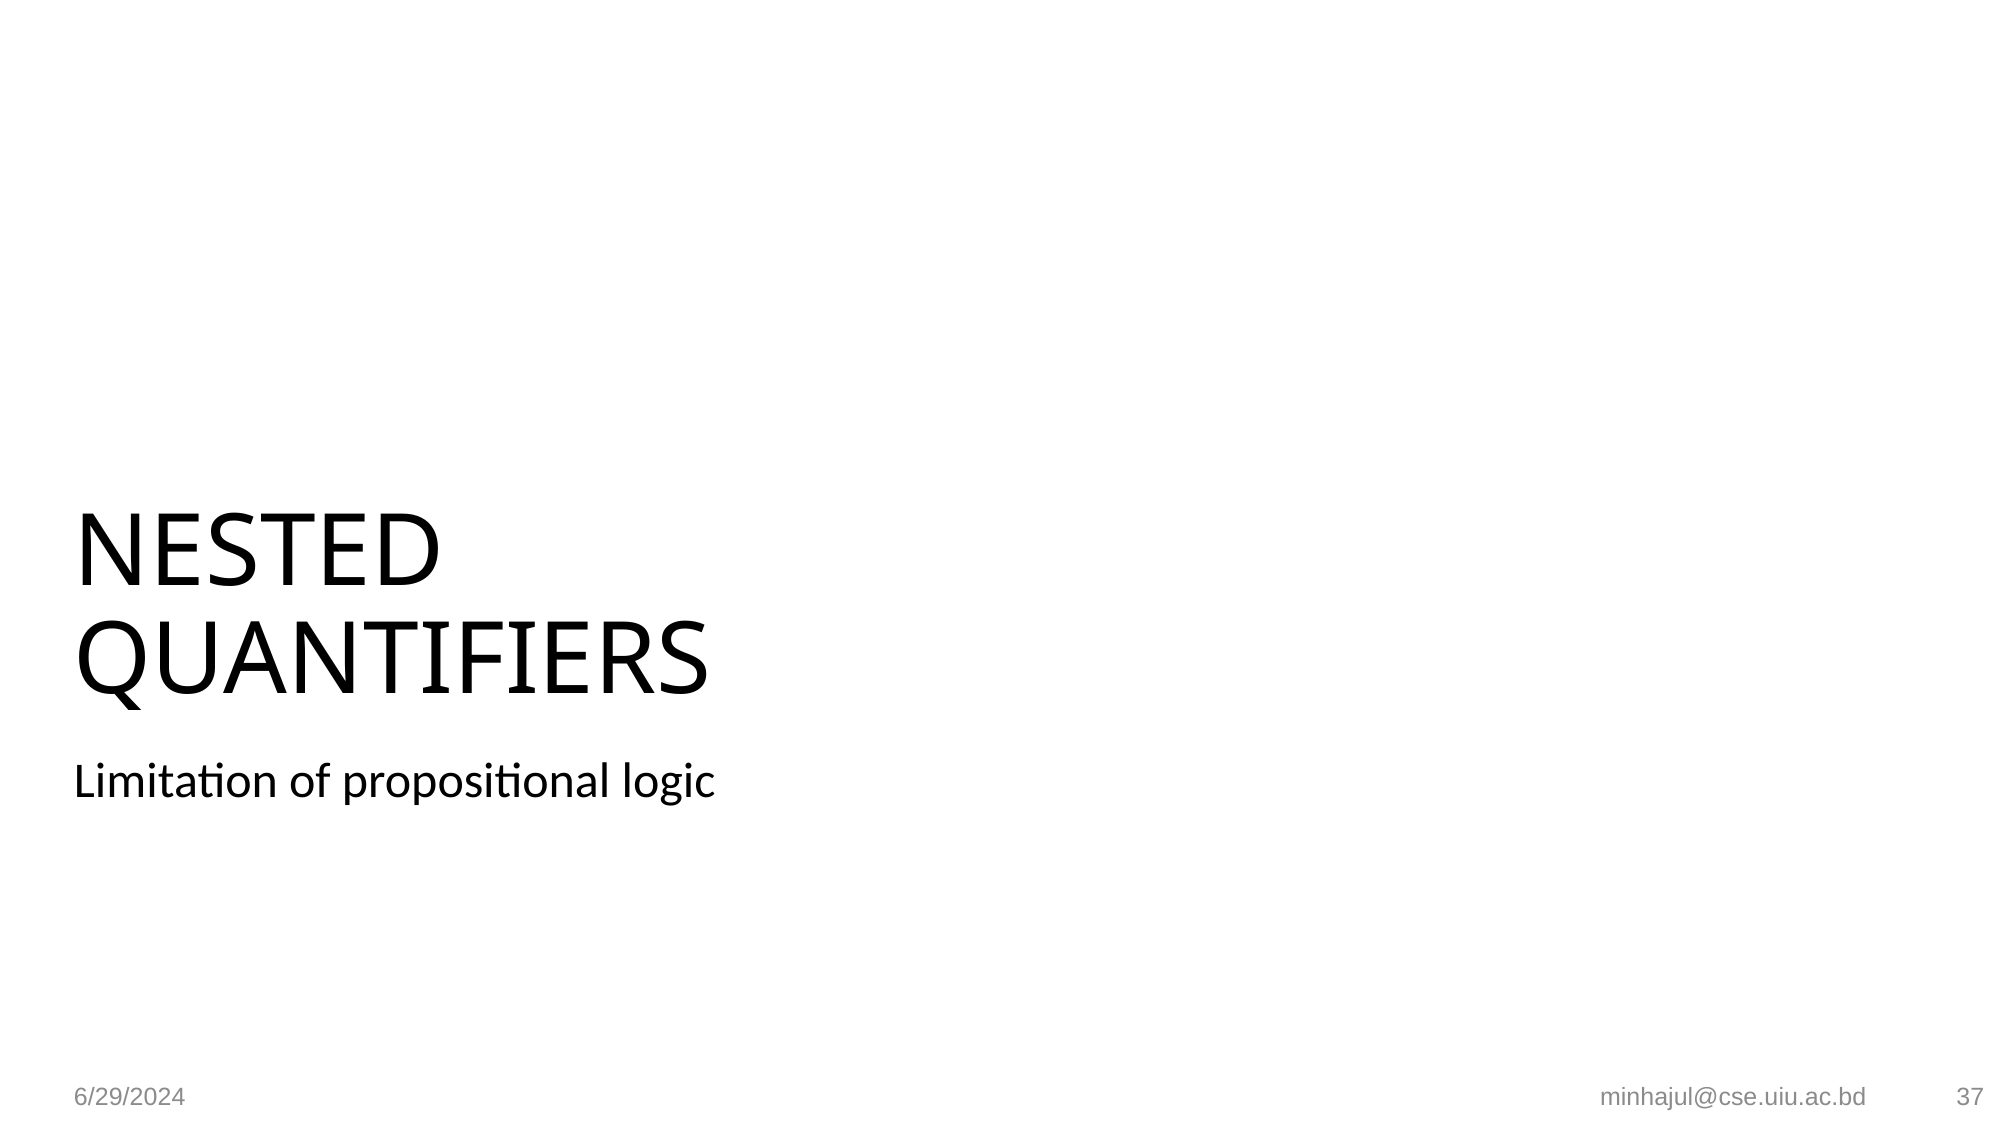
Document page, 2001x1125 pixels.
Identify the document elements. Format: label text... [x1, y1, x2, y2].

title NESTED QUANTIFIERS [58, 254, 941, 723]
slide_number 37 [1940, 1065, 2000, 1125]
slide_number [59, 1065, 509, 1125]
footer minhajul@cse.uiu.ac.bd [1206, 1065, 1882, 1125]
list Limitation of propositional logic [58, 746, 940, 993]
